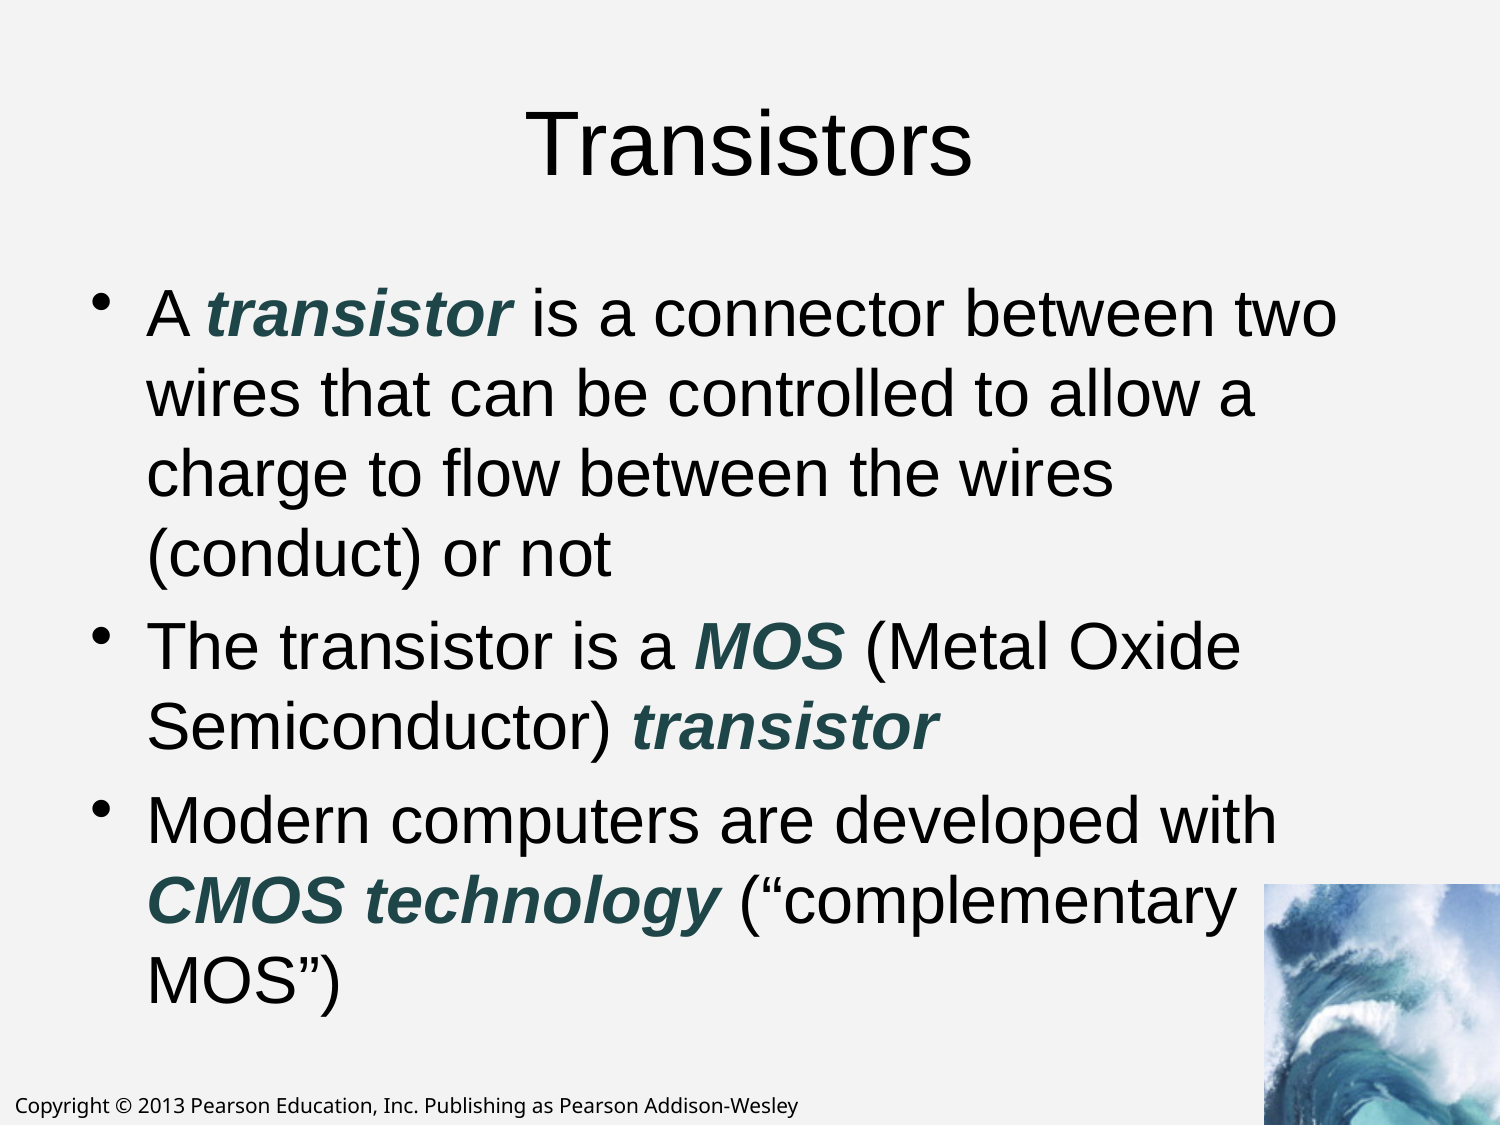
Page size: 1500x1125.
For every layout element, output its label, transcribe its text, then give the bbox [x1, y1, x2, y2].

picture [1264, 884, 1500, 1125]
title Transistors [74, 44, 1426, 233]
list A transistor is a connector between two wires that can be controlled to allow a charge to flow between the wires (conduct) or not The transistor is a MOS (Metal Oxide Semiconductor) transistor Modern computers are developed with CMOS technology (“complementary MOS”) [74, 262, 1426, 1006]
